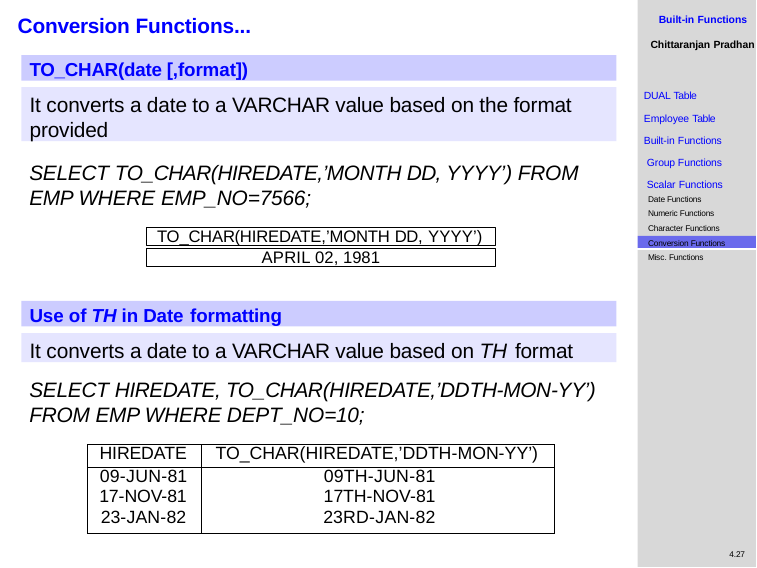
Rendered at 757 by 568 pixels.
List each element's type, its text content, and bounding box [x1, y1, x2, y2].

text_box It converts a date to a VARCHAR value based on the format provided [21, 87, 617, 142]
title Conversion Functions... [15, 10, 256, 108]
text_box SELECT TO_CHAR(HIREDATE,’MONTH DD, YYYY’) FROM EMP WHERE EMP_NO=7566; [27, 157, 589, 210]
text_box SELECT HIREDATE, TO_CHAR(HIREDATE,’DDTH-MON-YY’) FROM EMP WHERE DEPT_NO=10; [27, 375, 606, 427]
text_box APRIL 02, 1981 [146, 248, 496, 267]
table_cell 09-JUN-81 17-NOV-81 23-JAN-82 [88, 468, 201, 533]
table_header HIREDATE [88, 445, 201, 467]
text_box [637, 250, 756, 567]
text_box Conversion Functions [637, 235, 756, 248]
text_box TO_CHAR(HIREDATE,’MONTH DD, YYYY’) [146, 227, 496, 246]
text_box It converts a date to a VARCHAR value based on TH format [21, 333, 617, 363]
text_box TO_CHAR(date [,format]) [21, 55, 617, 81]
text_box Use of TH in Date formatting [21, 300, 617, 327]
text_box [637, 0, 756, 235]
table_header TO_CHAR(HIREDATE,’DDTH-MON-YY’) [202, 445, 554, 467]
text_box DUAL Table Employee Table Built-in Functions Group Functions Scalar Functions Date Functions Numeric Functions Character Functions [643, 87, 726, 233]
slide_number 4.27 [727, 547, 750, 568]
table_cell 09TH-JUN-81 17TH-NOV-81 23RD-JAN-82 [202, 468, 554, 533]
text_box Misc. Functions [648, 250, 709, 263]
text_box Built-in Functions Chittaranjan Pradhan [650, 10, 757, 51]
